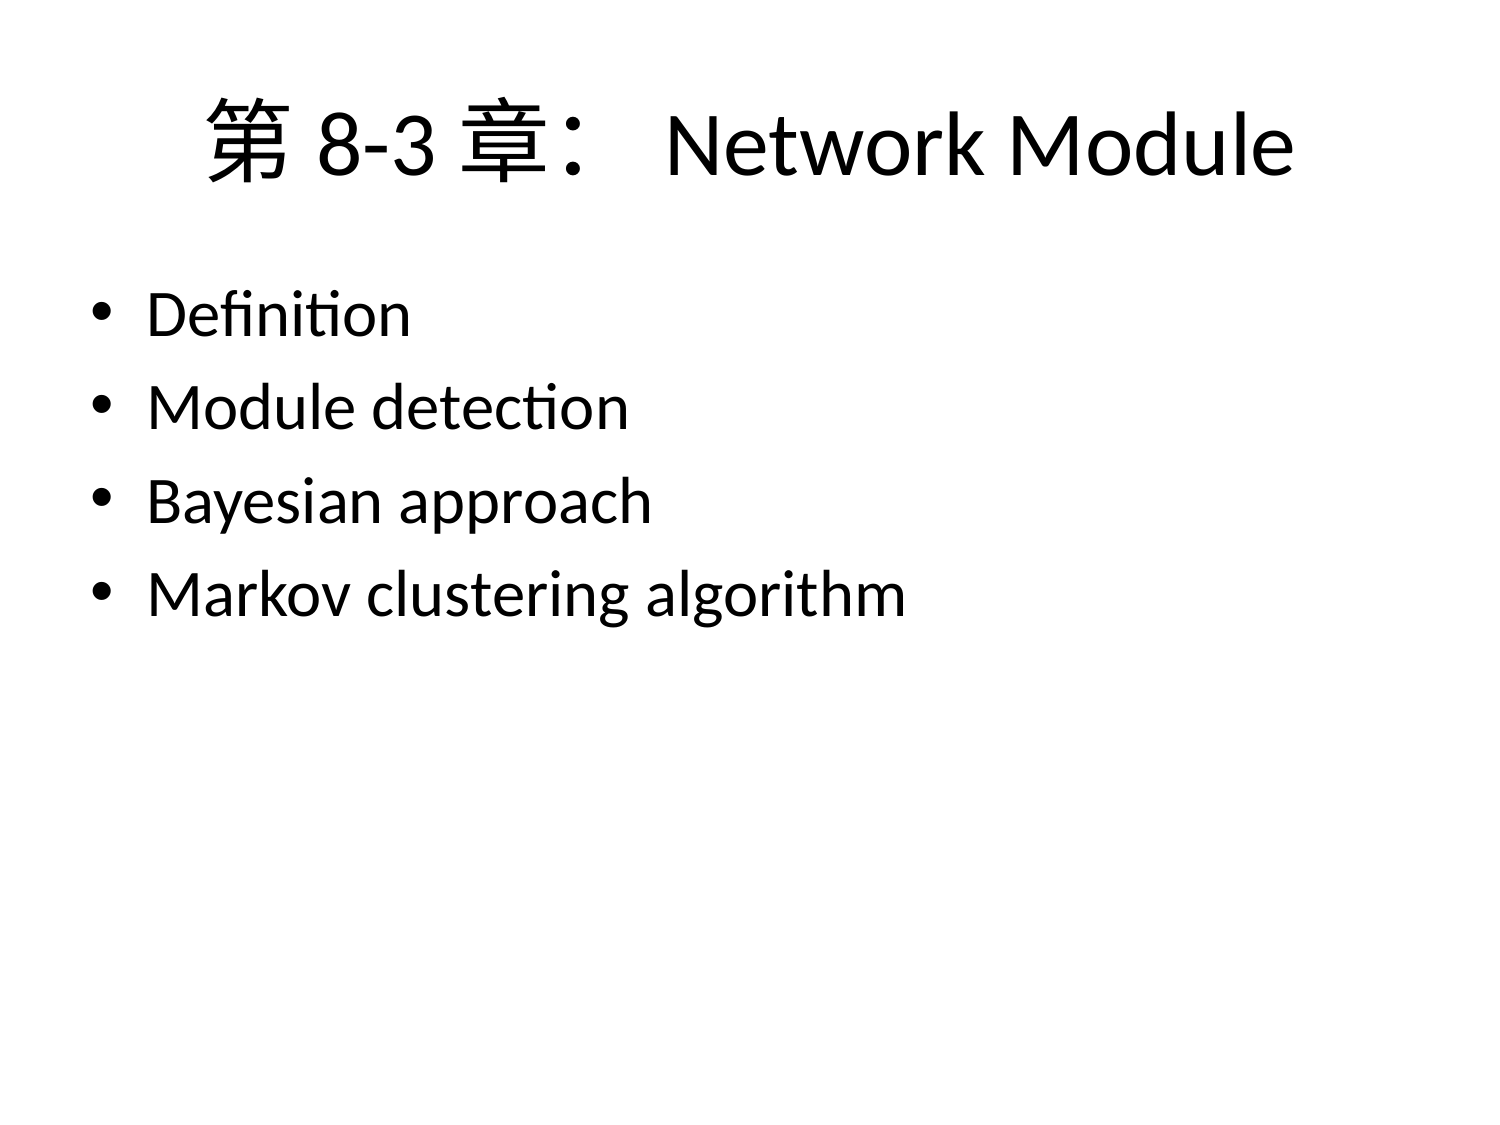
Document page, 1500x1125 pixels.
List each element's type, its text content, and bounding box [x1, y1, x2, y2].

title 第8-3章：Network Module [75, 45, 1425, 233]
list Definition Module detection Bayesian approach Markov clustering algorithm [75, 262, 1425, 1005]
